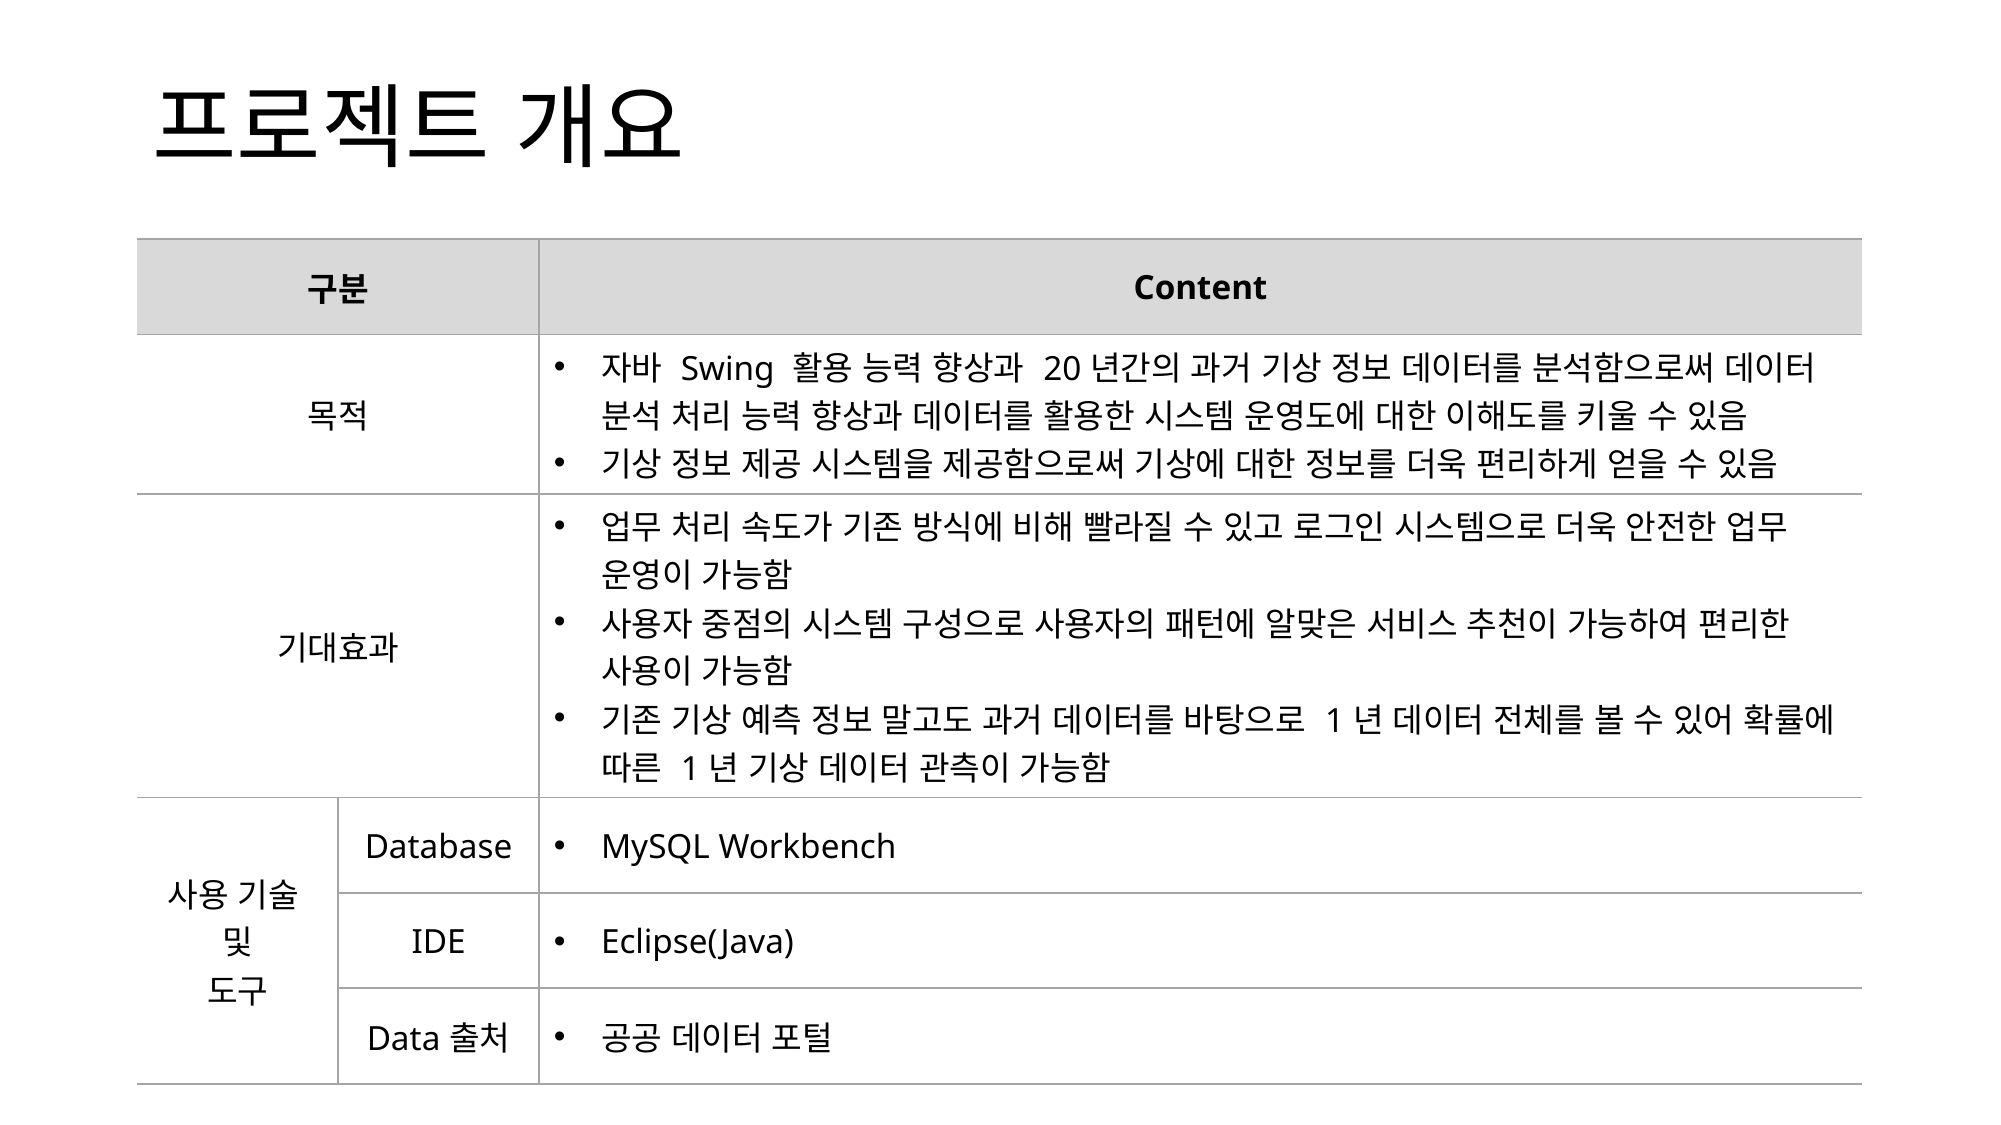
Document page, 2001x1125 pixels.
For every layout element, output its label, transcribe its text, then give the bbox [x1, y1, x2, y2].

table_cell MySQL Workbench [540, 798, 1862, 892]
table_cell 사용 기술 및 도구 [137, 798, 337, 1083]
table_cell Data출처 [339, 989, 538, 1083]
table_header 구분 [137, 240, 538, 334]
table_cell Database [339, 798, 538, 892]
table_cell 업무 처리 속도가 기존 방식에 비해 빨라질 수 있고 로그인 시스템으로 더욱 안전한 업무 운영이 가능함 사용자 중점의 시스템 구성으로 사용자의 패턴에 알맞은 서비스 추천이 가능하여 편리한 사용이 가능함 기존 기상 예측 정보 말고도 과거 데이터를 바탕으로 1년 데이터 전체를 볼 수 있어 확률에 따른 1년 기상 데이터 관측이 가능함 [540, 495, 1862, 797]
table_cell IDE [339, 894, 538, 987]
table_cell Eclipse(Java) [540, 894, 1862, 987]
table_cell 자바 Swing 활용 능력 향상과 20년간의 과거 기상 정보 데이터를 분석함으로써 데이터 분석 처리 능력 향상과 데이터를 활용한 시스템 운영도에 대한 이해도를 키울 수 있음 기상 정보 제공 시스템을 제공함으로써 기상에 대한 정보를 더욱 편리하게 얻을 수 있음 [540, 335, 1862, 493]
table_header Content [540, 240, 1862, 334]
table_cell 기대효과 [137, 495, 538, 797]
title 프로젝트 개요 [137, 59, 1863, 202]
table_cell 목적 [137, 335, 538, 493]
table_cell 공공 데이터 포털 [540, 989, 1862, 1083]
